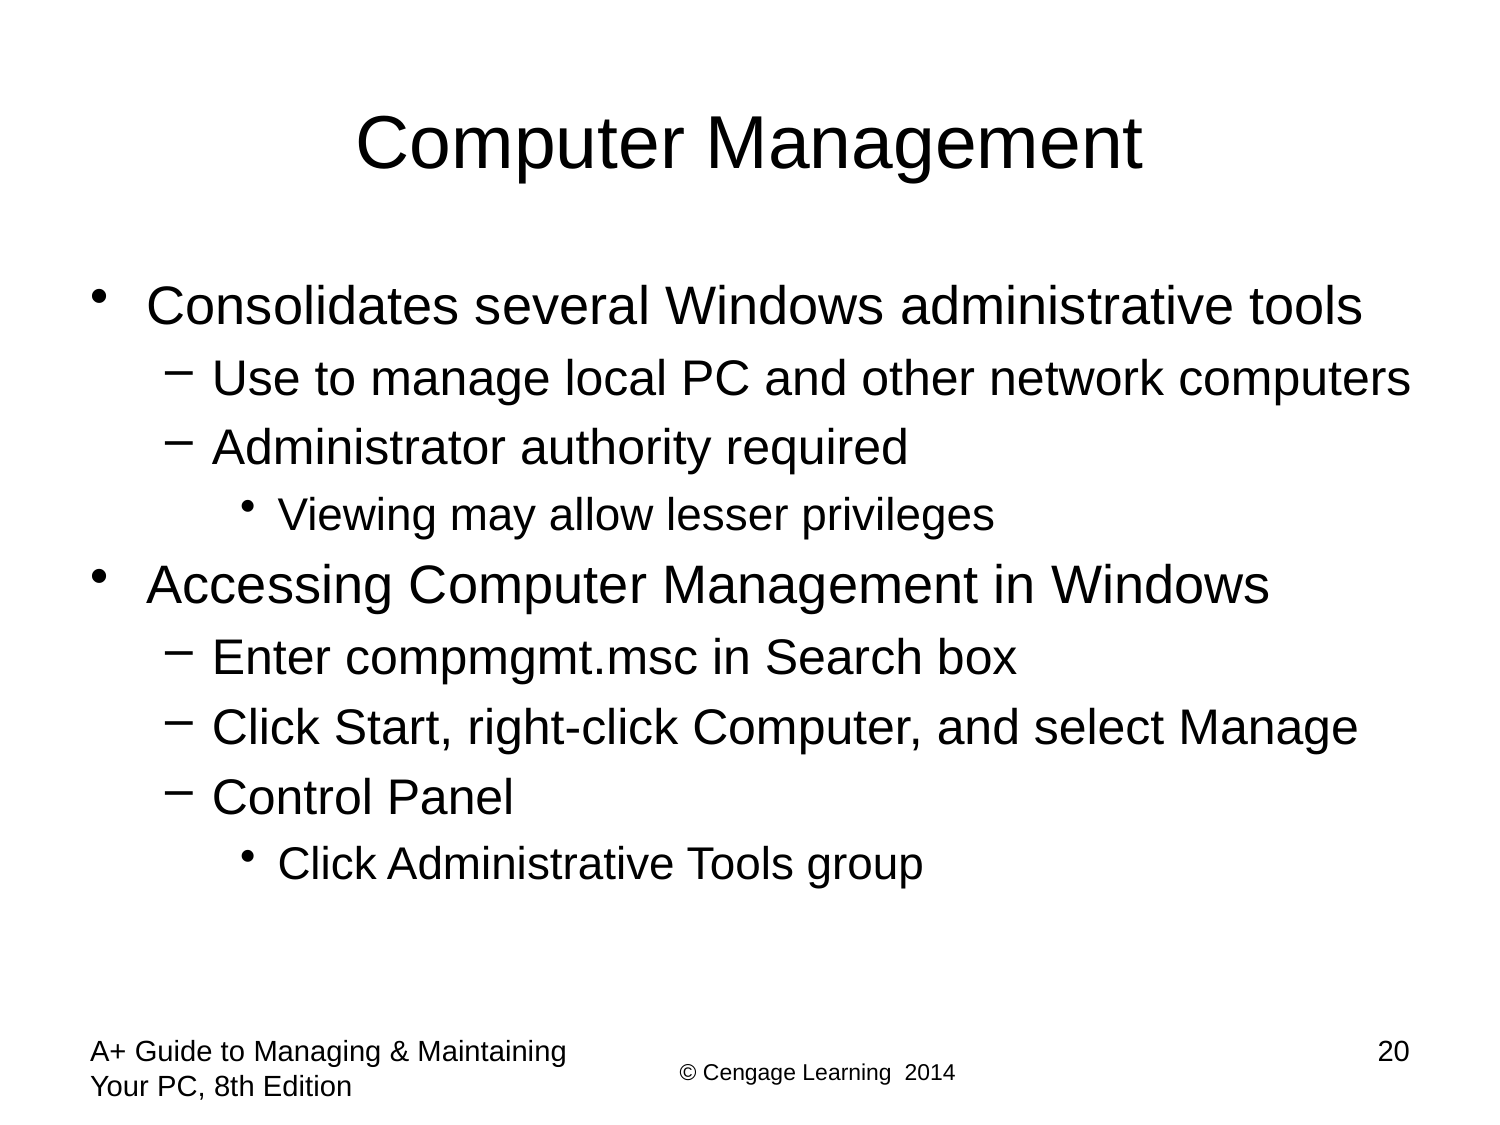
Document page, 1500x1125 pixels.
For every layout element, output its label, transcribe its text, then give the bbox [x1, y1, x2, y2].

slide_number 20 [1074, 1024, 1426, 1103]
list Consolidates several Windows administrative tools Use to manage local PC and other network computers Administrator authority required Viewing may allow lesser privileges Accessing Computer Management in Windows Enter compmgmt.msc in Search box Click Start, right-click Computer, and select Manage Control Panel Click Administrative Tools group [75, 262, 1450, 1005]
footer A+ Guide to Managing & Maintaining Your PC, 8th Edition [74, 1024, 638, 1103]
title Computer Management [75, 45, 1425, 233]
